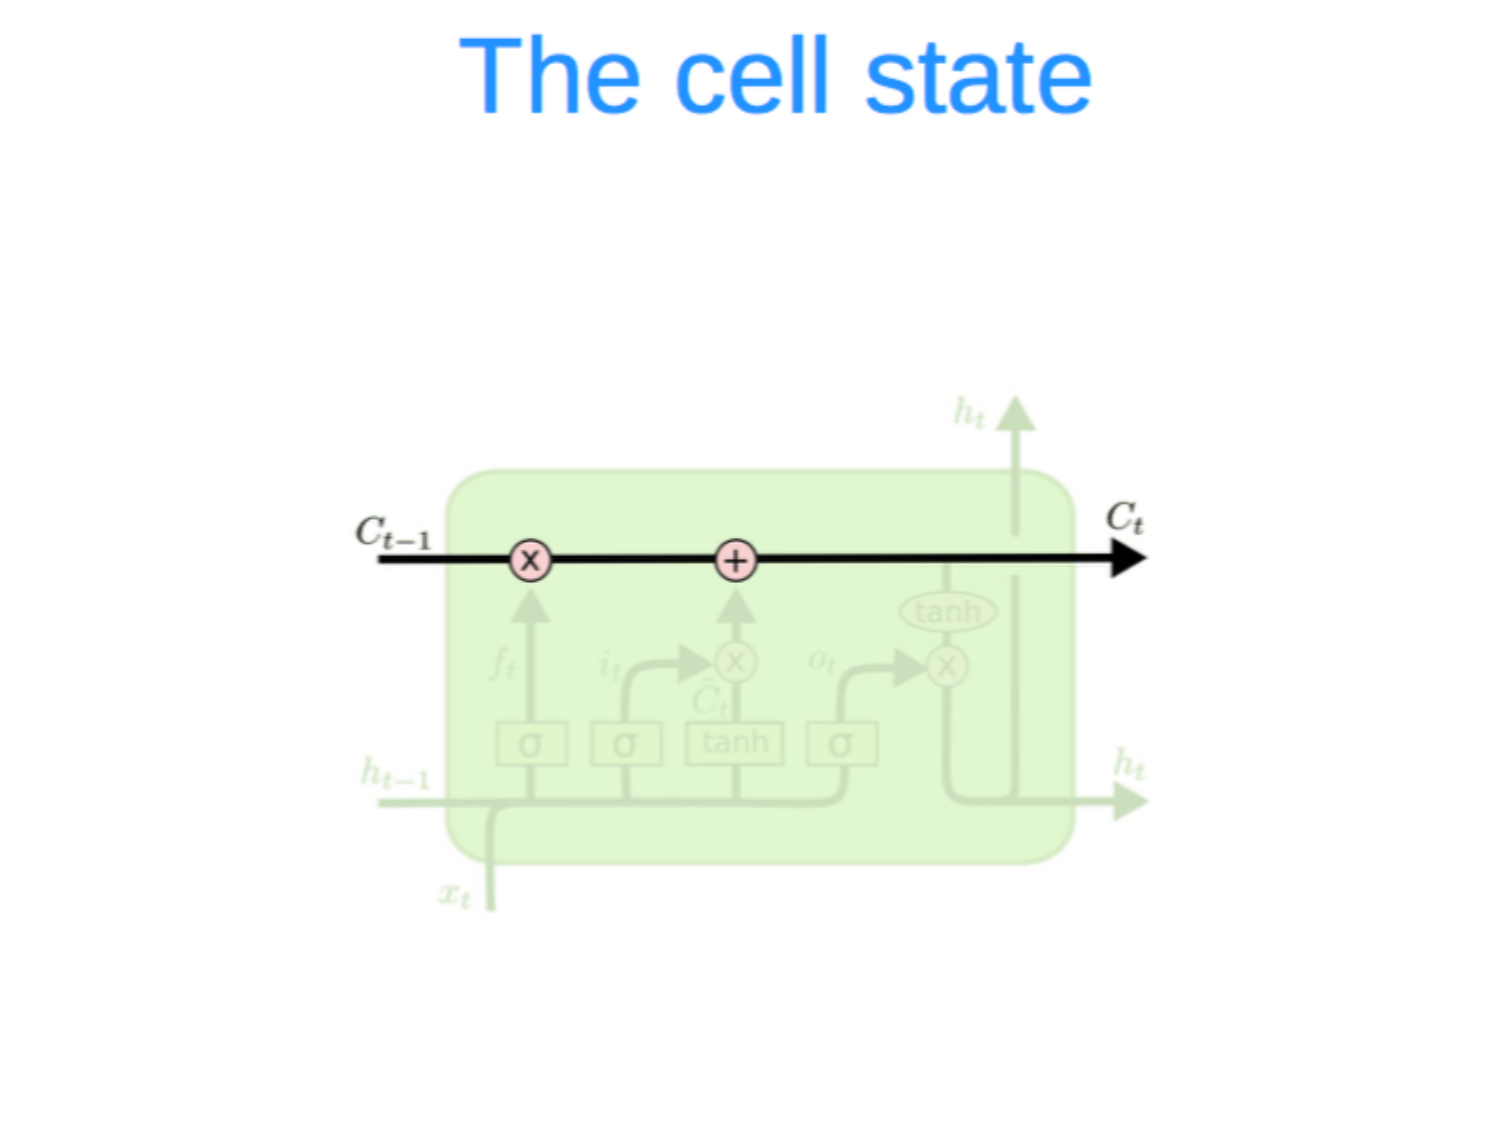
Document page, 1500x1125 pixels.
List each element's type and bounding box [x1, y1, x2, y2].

picture [0, 0, 1500, 994]
